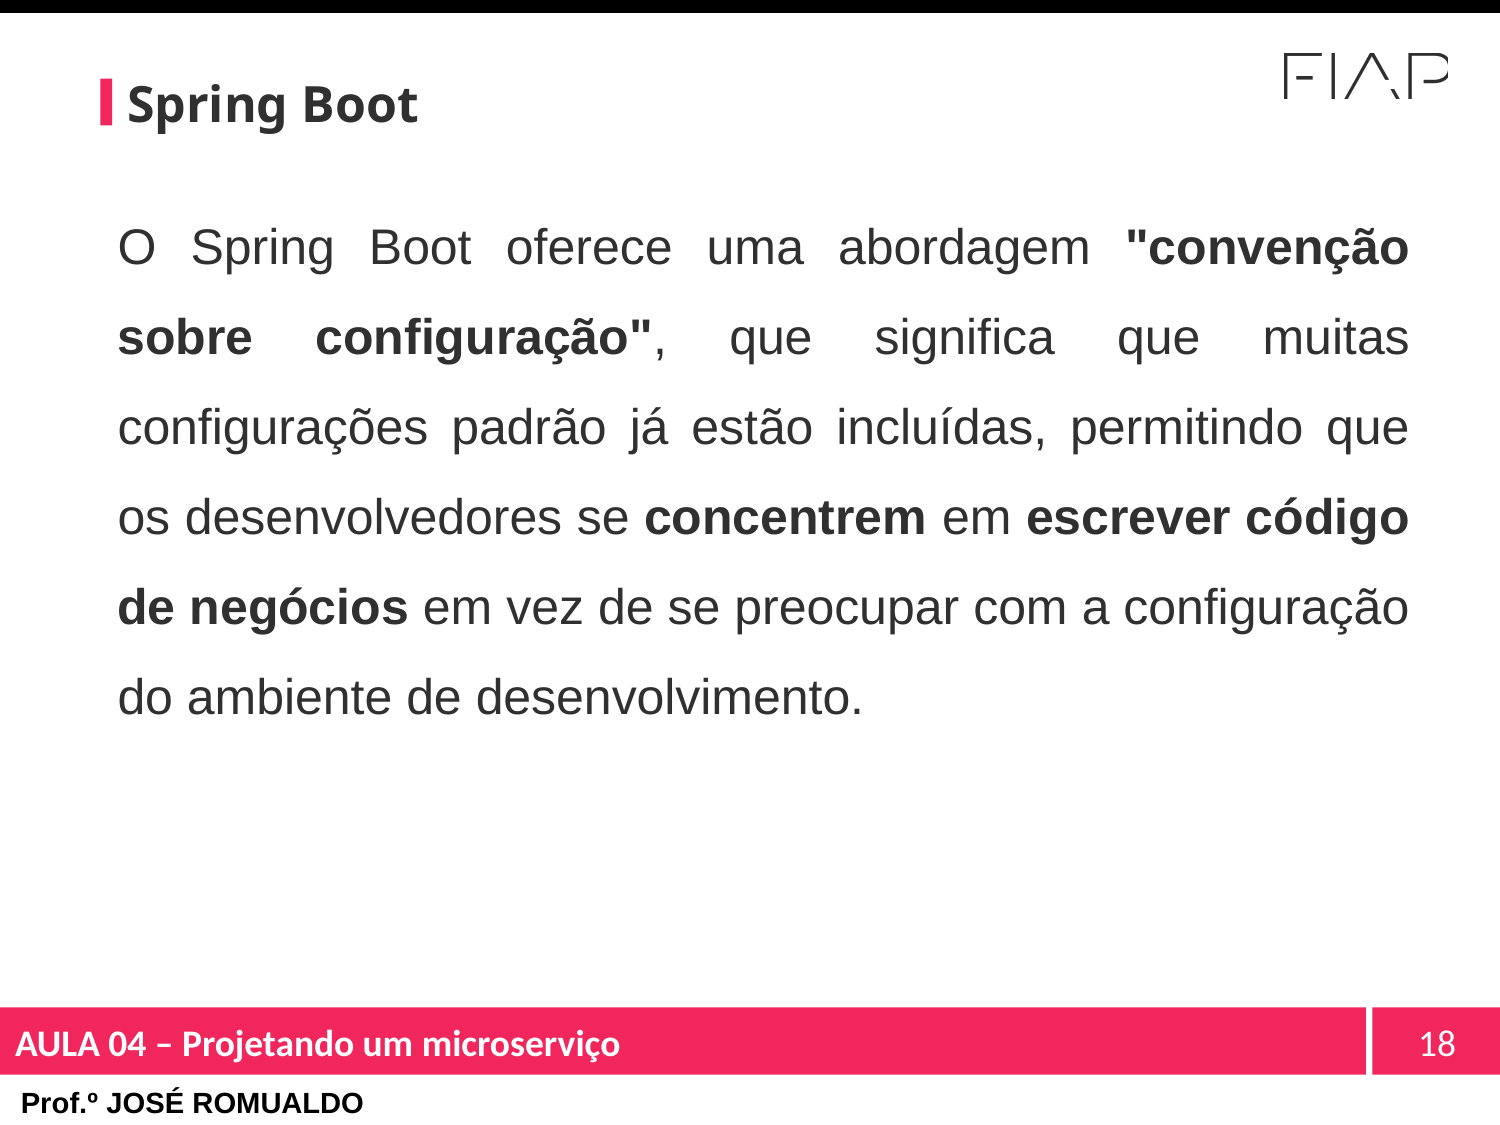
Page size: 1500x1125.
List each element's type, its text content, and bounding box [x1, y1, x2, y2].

picture [1425, 53, 1448, 99]
title Spring Boot [112, 45, 1425, 161]
list O Spring Boot oferece uma abordagem "convenção sobre configuração", que significa que muitas configurações padrão já estão incluídas, permitindo que os desenvolvedores se concentrem em escrever código de negócios em vez de se preocupar com a configuração do ambiente de desenvolvimento. [89, 169, 1425, 903]
